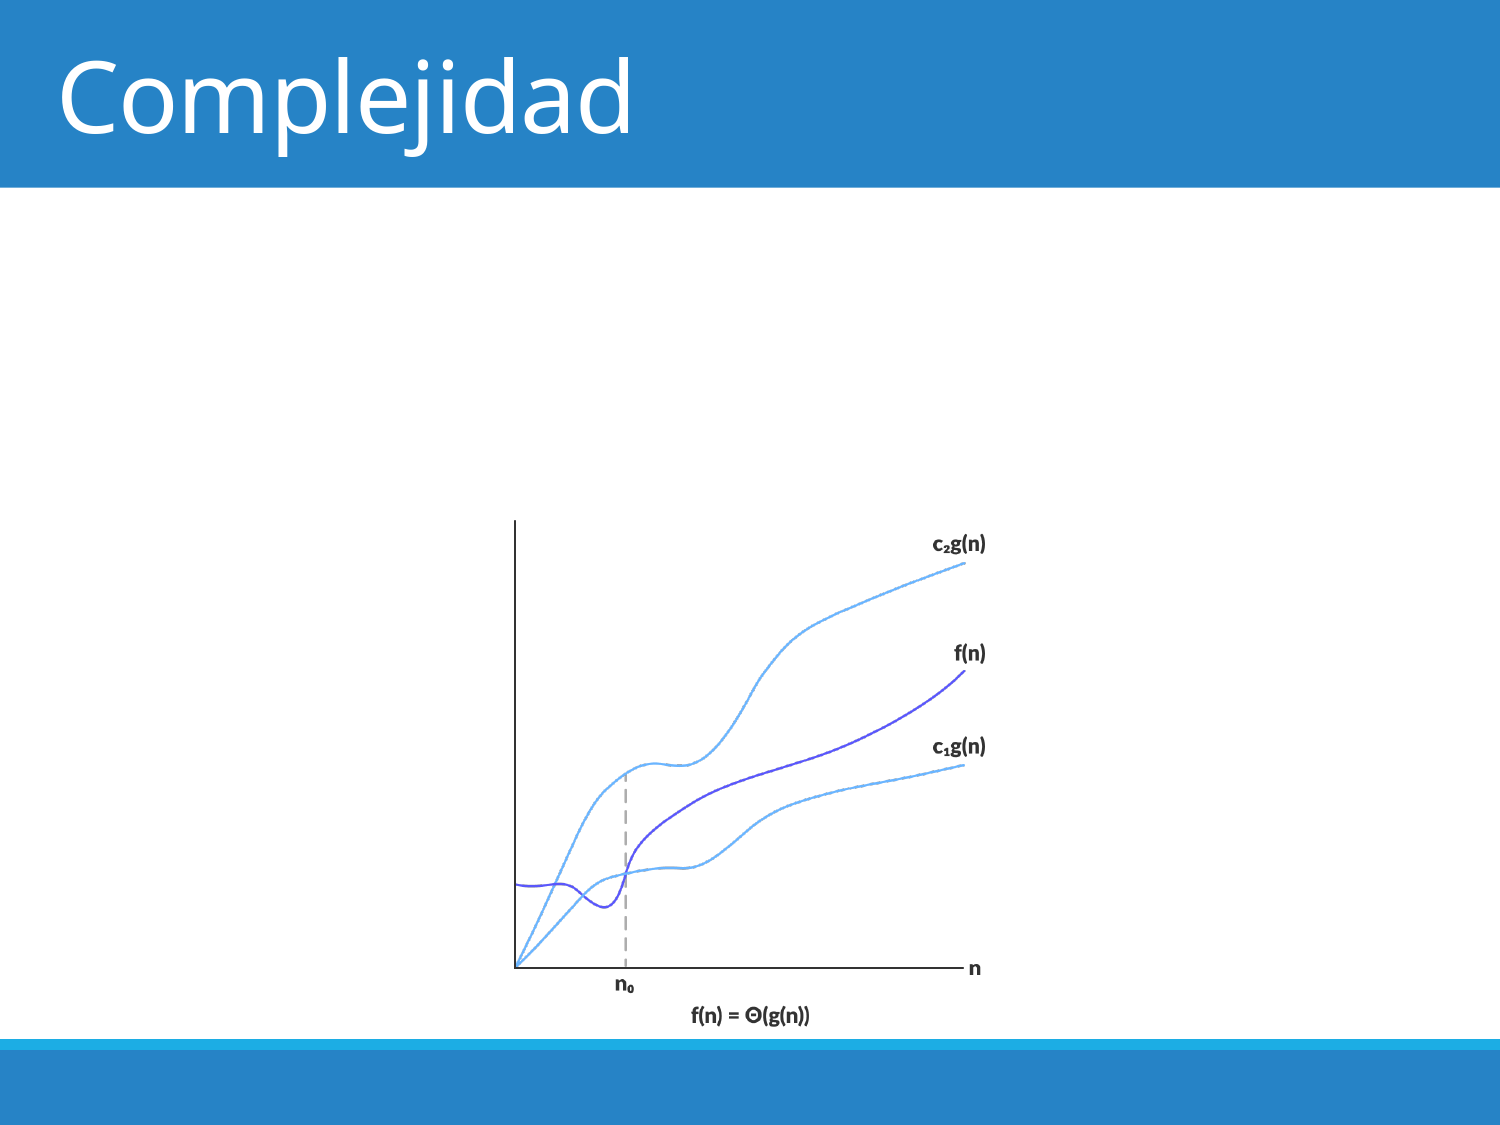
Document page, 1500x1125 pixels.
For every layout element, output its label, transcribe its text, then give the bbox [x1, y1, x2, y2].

title Complejidad [41, 0, 1459, 188]
picture [485, 491, 1015, 1058]
